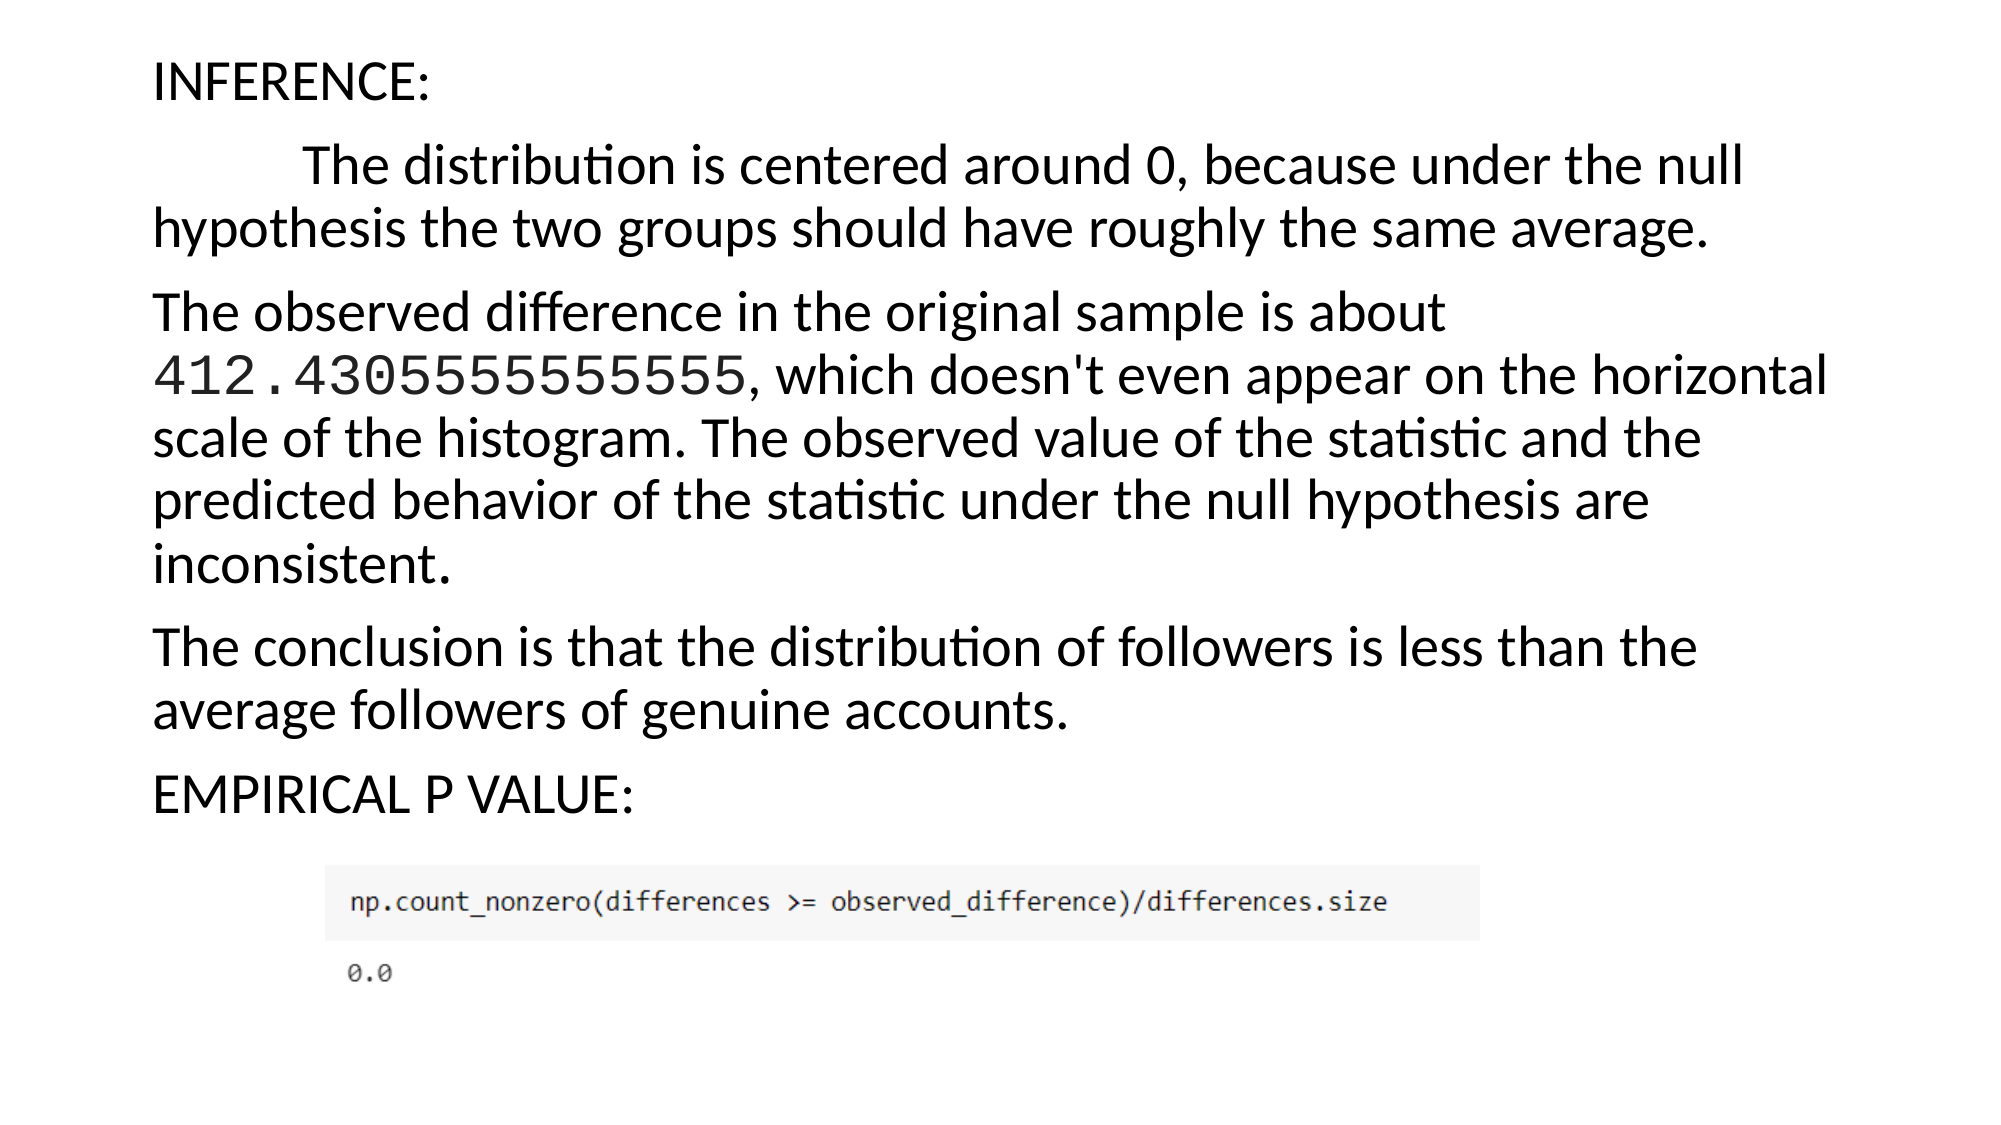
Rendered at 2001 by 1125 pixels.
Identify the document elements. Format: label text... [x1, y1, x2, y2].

picture [325, 859, 1481, 1040]
list INFERENCE: The distribution is centered around 0, because under the null hypothesis the two groups should have roughly the same average. The observed difference in the original sample is about 412.4305555555555, which doesn't even appear on the horizontal scale of the histogram. The observed value of the statistic and the predicted behavior of the statistic under the null hypothesis are inconsistent. The conclusion is that the distribution of followers is less than the average followers of genuine accounts. EMPIRICAL P VALUE: [137, 42, 1863, 1014]
